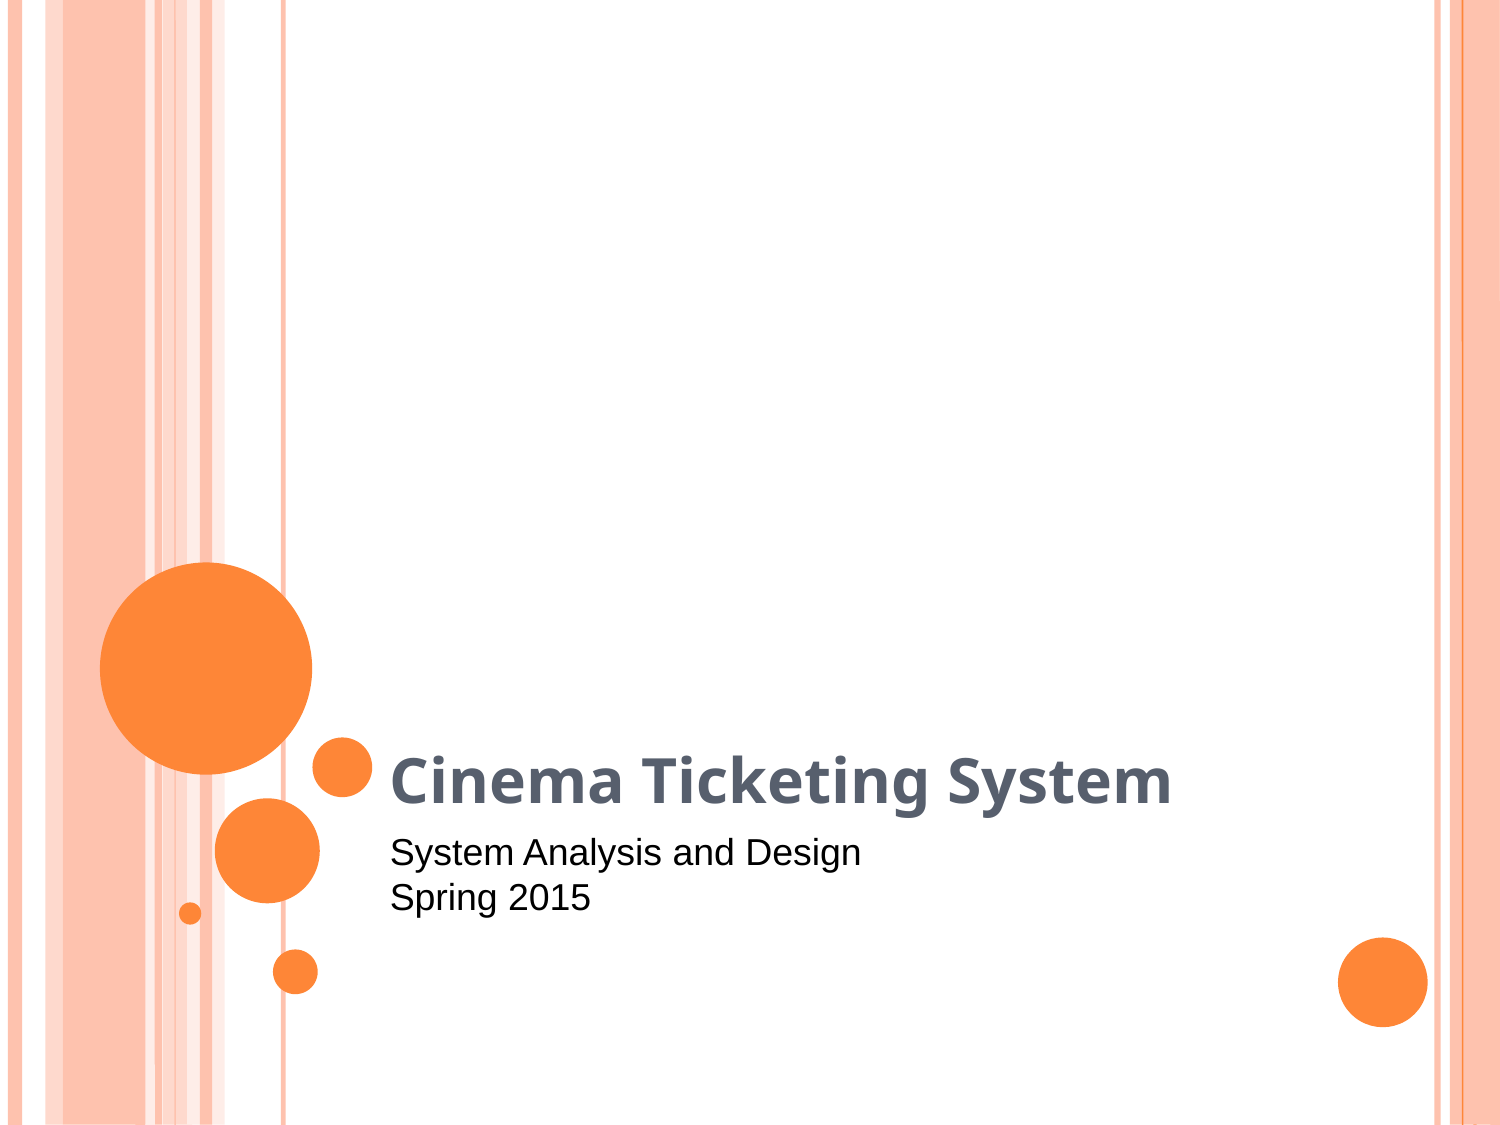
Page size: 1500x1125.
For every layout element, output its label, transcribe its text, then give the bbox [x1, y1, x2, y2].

text_box Cinema Ticketing System [375, 512, 1388, 820]
text_box System Analysis and Design Spring 2015 [375, 820, 1388, 1046]
